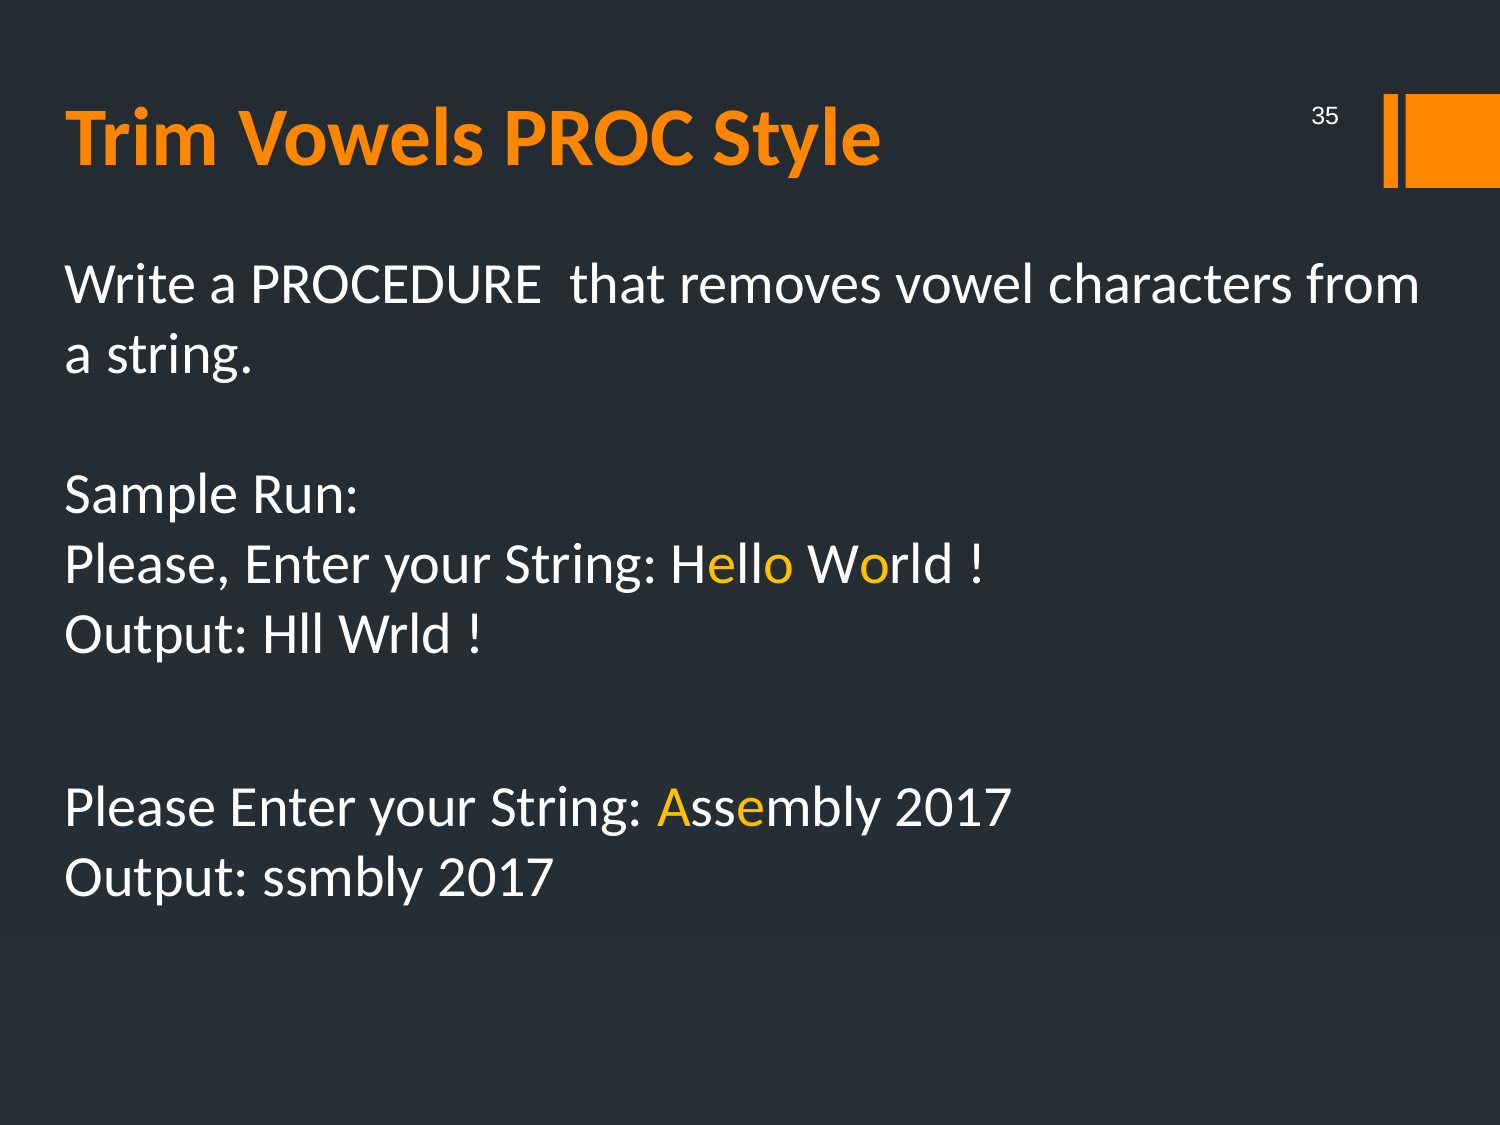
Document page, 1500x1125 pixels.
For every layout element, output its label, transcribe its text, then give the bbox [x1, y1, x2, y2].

text_box Write a PROCEDURE that removes vowel characters from a string. Sample Run: Please, Enter your String: Hello World ! Output: Hll Wrld ! Please Enter your String: Assembly 2017 Output: ssmbly 2017 [50, 237, 1438, 916]
text_box Trim Vowels PROC Style [49, 0, 1369, 190]
